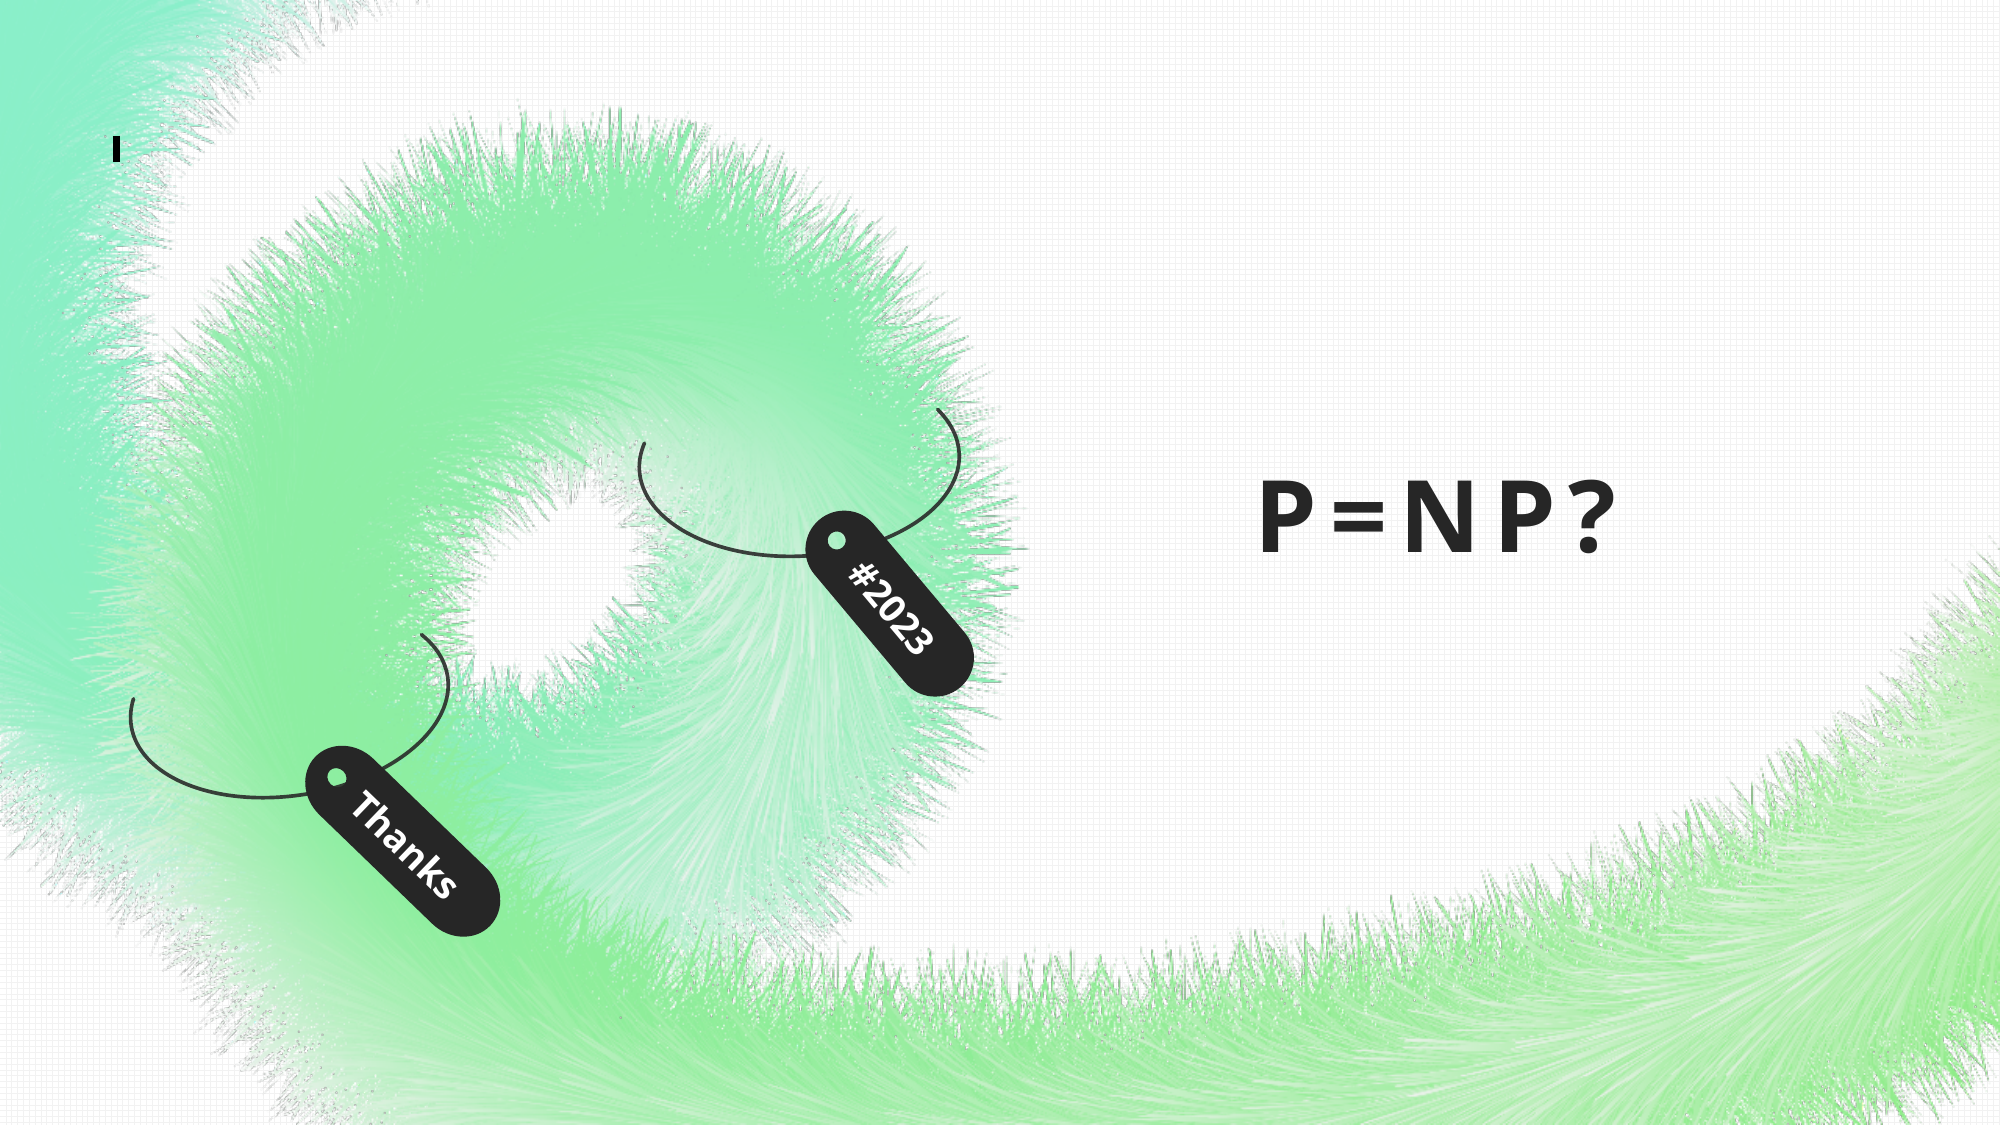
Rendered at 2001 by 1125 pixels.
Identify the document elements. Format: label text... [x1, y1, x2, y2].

title P=NP? [999, 86, 1860, 937]
picture [0, 0, 2000, 1125]
